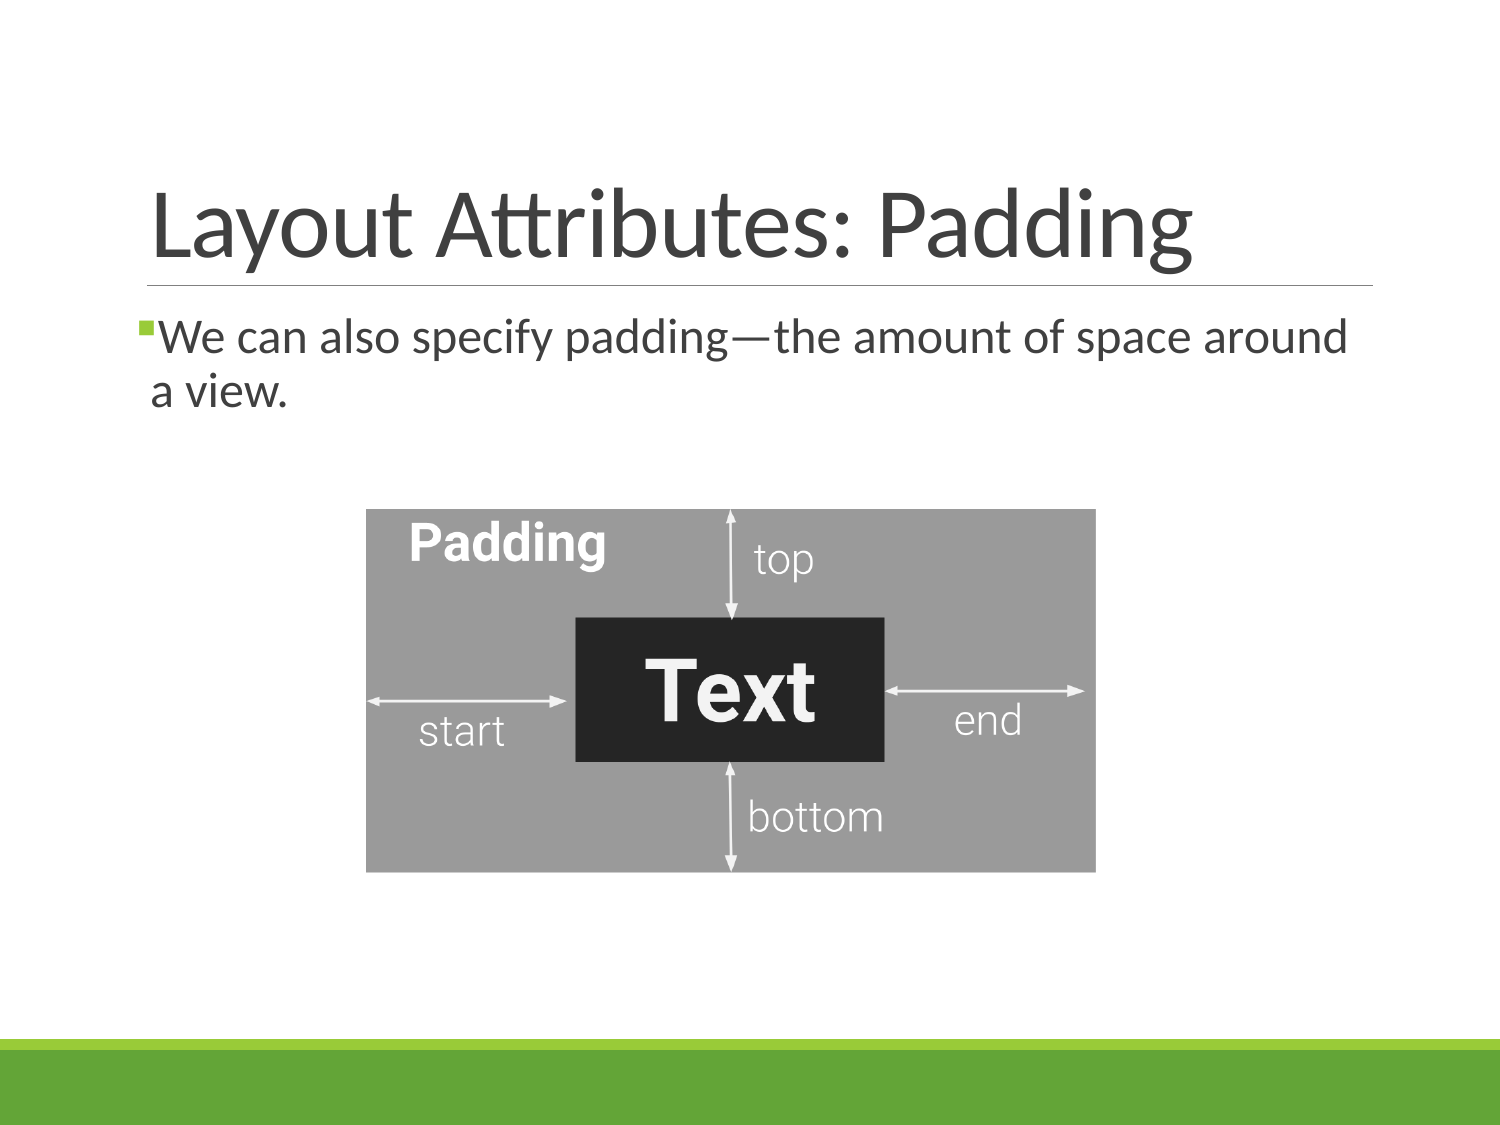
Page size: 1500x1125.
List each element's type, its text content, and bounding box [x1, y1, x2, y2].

list We can also specify padding—the amount of space around a view. [135, 302, 1373, 963]
picture [365, 508, 1100, 875]
title Layout Attributes: Padding [135, 47, 1373, 285]
